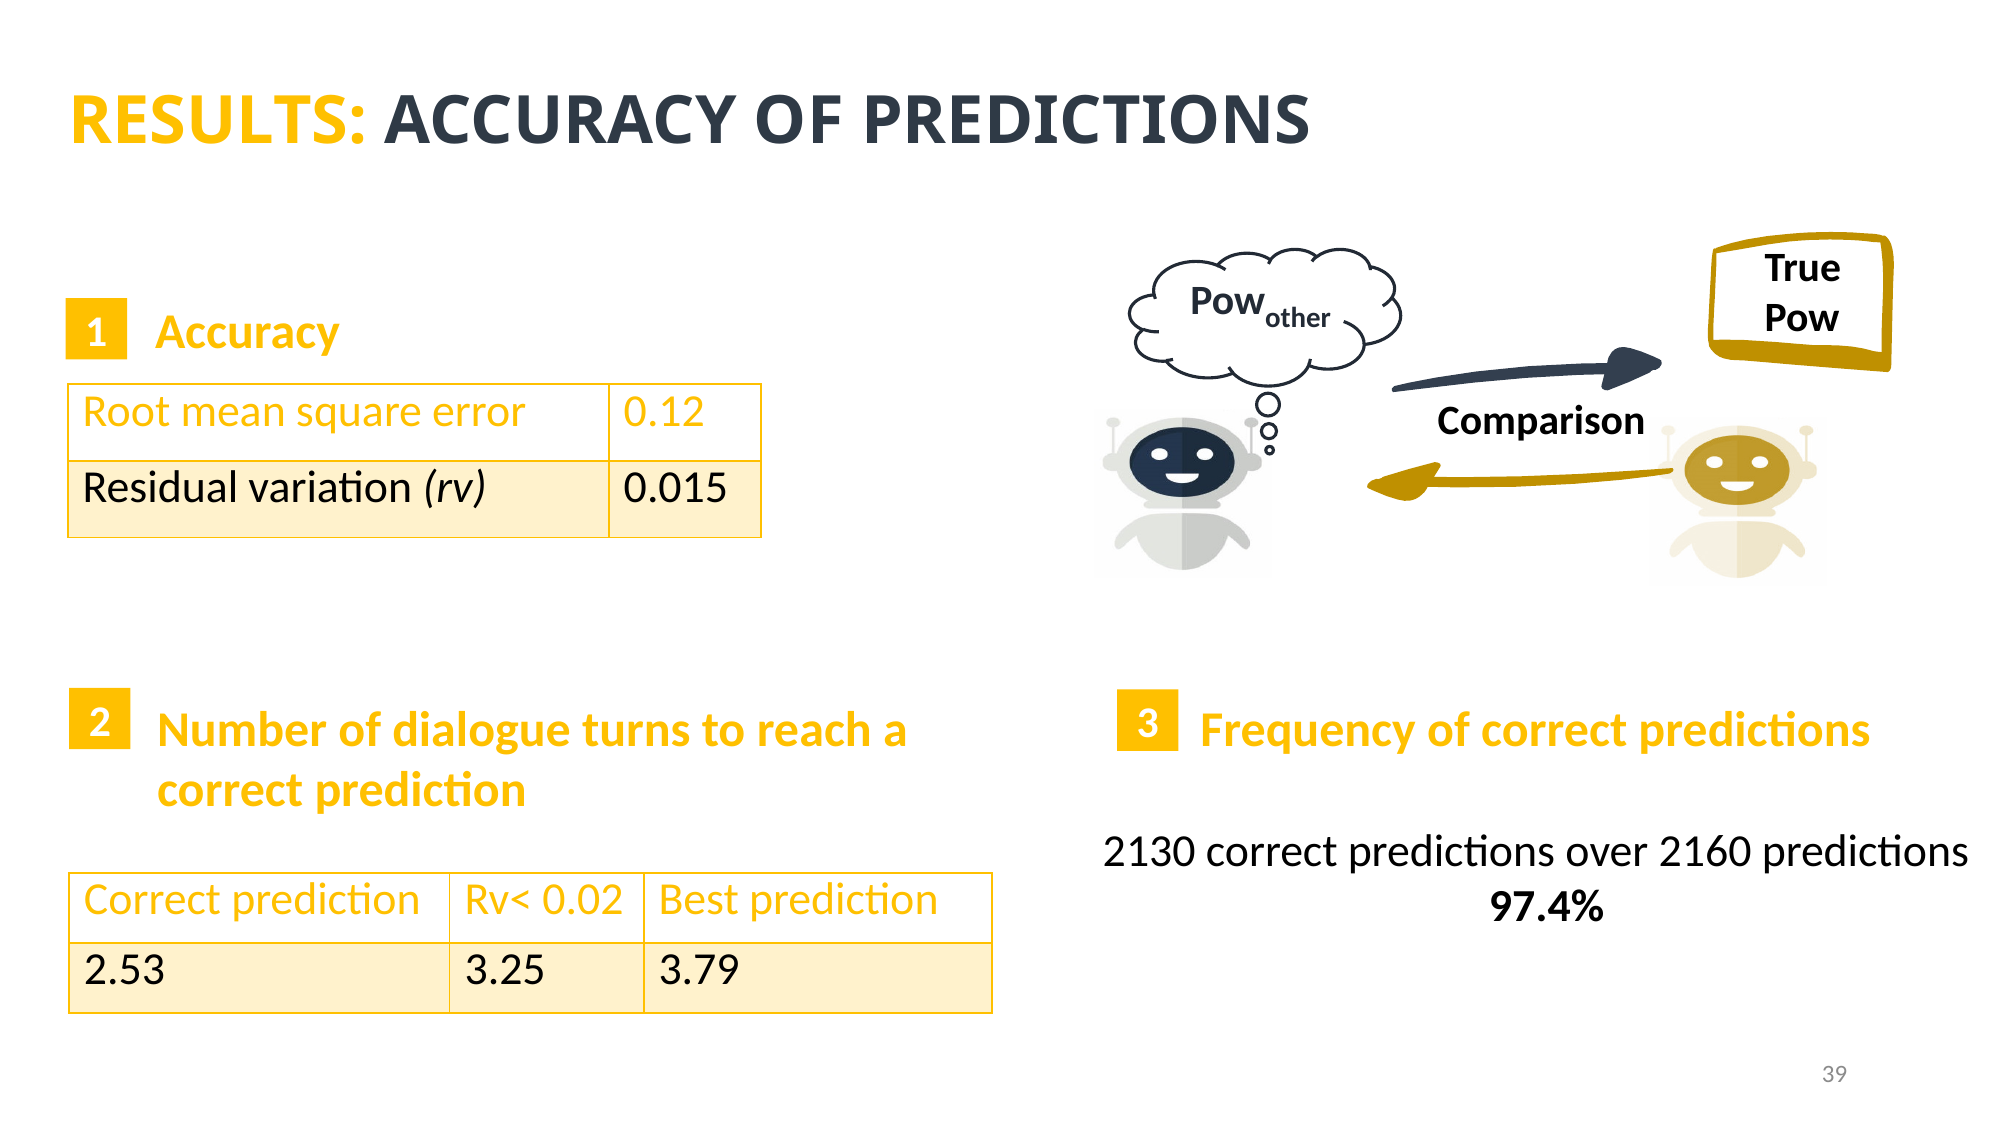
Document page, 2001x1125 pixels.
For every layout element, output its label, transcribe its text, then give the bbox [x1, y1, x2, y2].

slide_number 39 [1412, 1042, 1863, 1103]
text_box 2 [68, 687, 131, 750]
table_cell 2.53 [70, 944, 449, 1012]
table_header Best prediction [645, 874, 991, 942]
table_header Correct prediction [70, 874, 449, 942]
table_header 0.12 [610, 385, 760, 460]
text_box [113, 264, 1094, 423]
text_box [1094, 232, 1894, 586]
text_box Number of dialogue turns to reach a correct prediction [142, 689, 1005, 825]
title Results: accuracy of predictions [53, 34, 1942, 210]
text_box Frequency of correct predictions [1185, 689, 1989, 765]
table_cell 0.015 [610, 462, 760, 537]
text_box 3 [1116, 688, 1179, 752]
table_cell 3.79 [645, 944, 991, 1012]
text_box 2130 correct predictions over 2160 predictions 97.4% [1087, 813, 1995, 993]
table_cell 3.25 [450, 944, 643, 1012]
text_box Accuracy [140, 291, 1094, 366]
table_cell Residual variation (rv) [69, 462, 608, 537]
table_header Rv< 0.02 [450, 874, 643, 942]
text_box 1 [65, 297, 128, 360]
table_header Root mean square error [69, 385, 608, 460]
